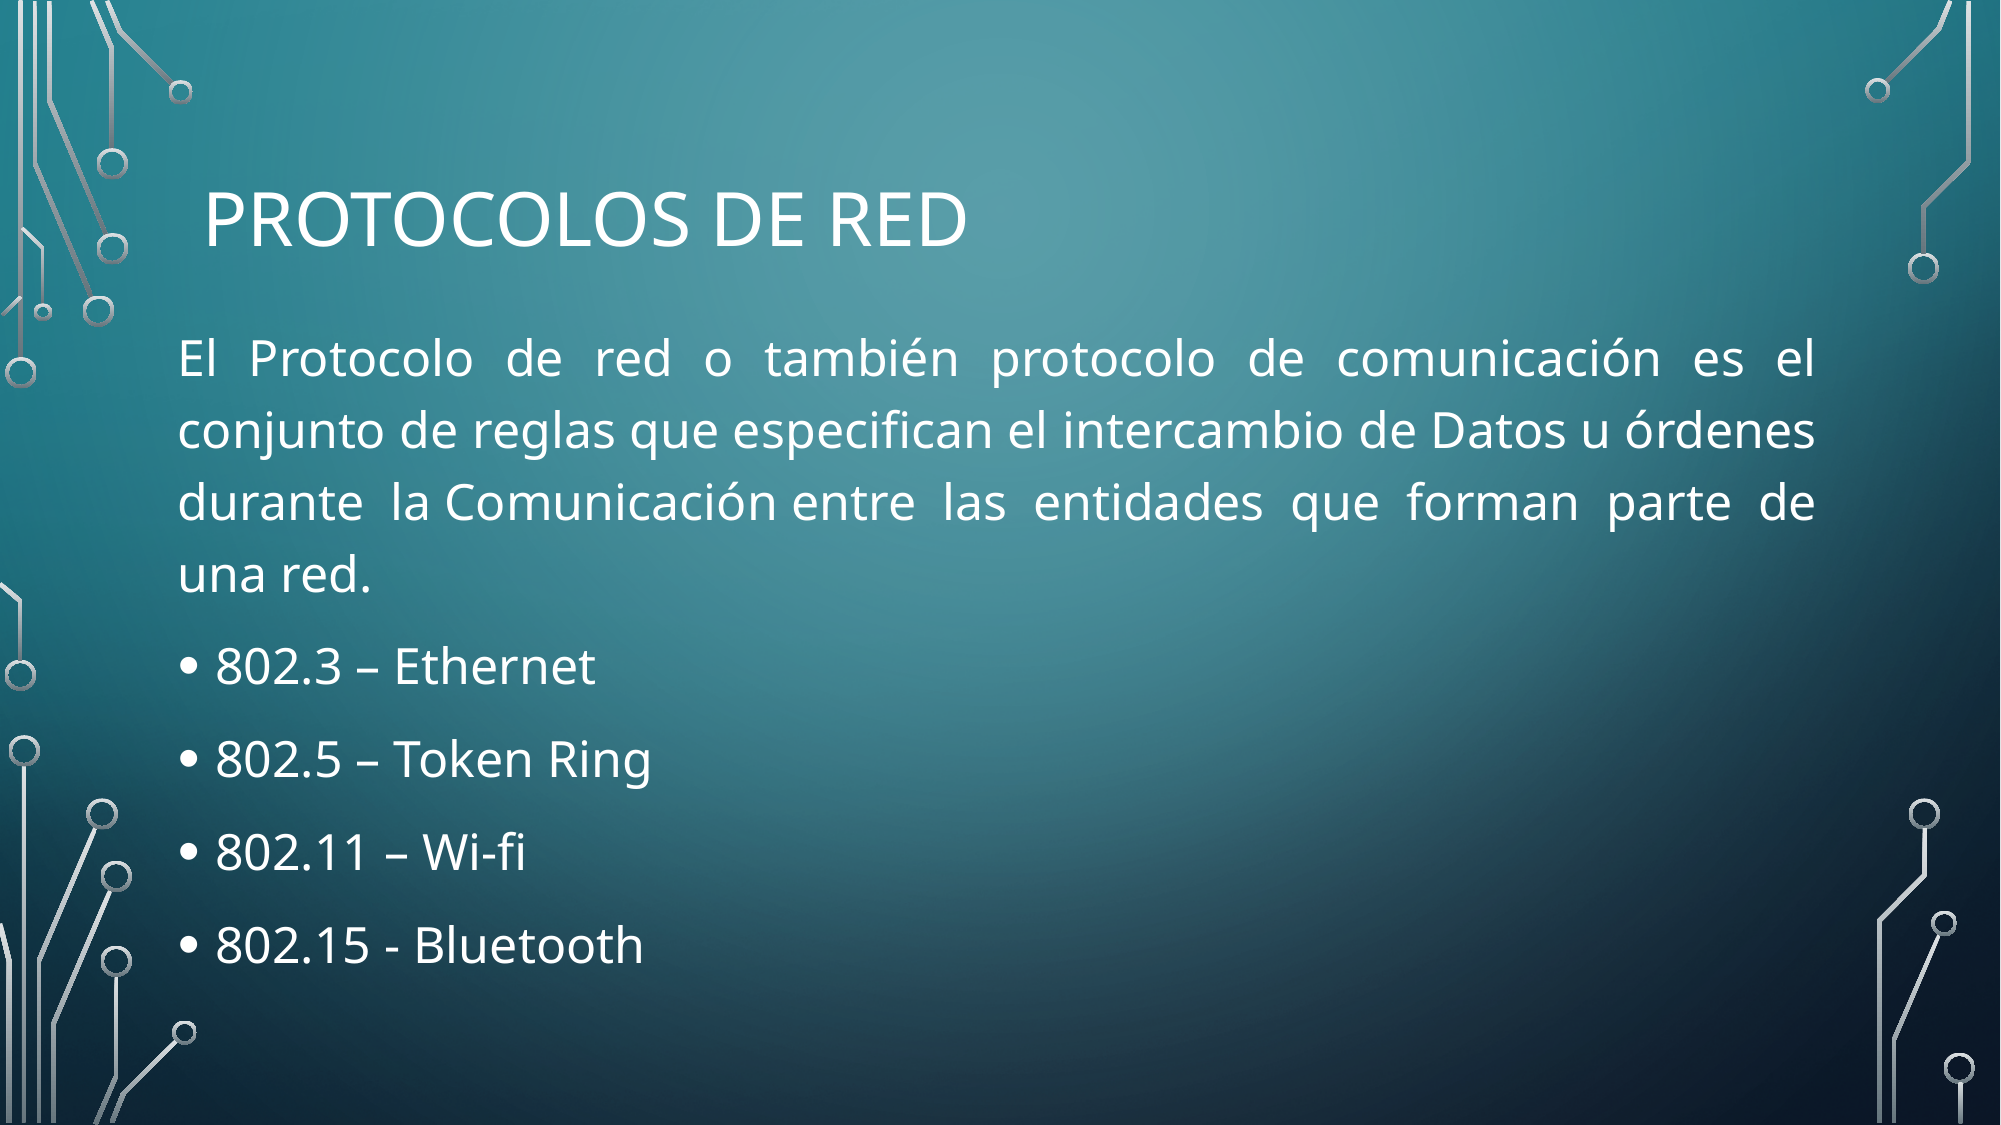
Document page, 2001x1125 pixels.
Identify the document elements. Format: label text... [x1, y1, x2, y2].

list El Protocolo de red o también protocolo de comunicación es el conjunto de reglas que especifican el intercambio de Datos u órdenes durante la Comunicación entre las entidades que forman parte de una red. 802.3 – Ethernet 802.5 – Token Ring 802.11 – Wi-fi 802.15 - Bluetooth [162, 306, 1833, 950]
title Protocolos de red [187, 101, 1813, 306]
